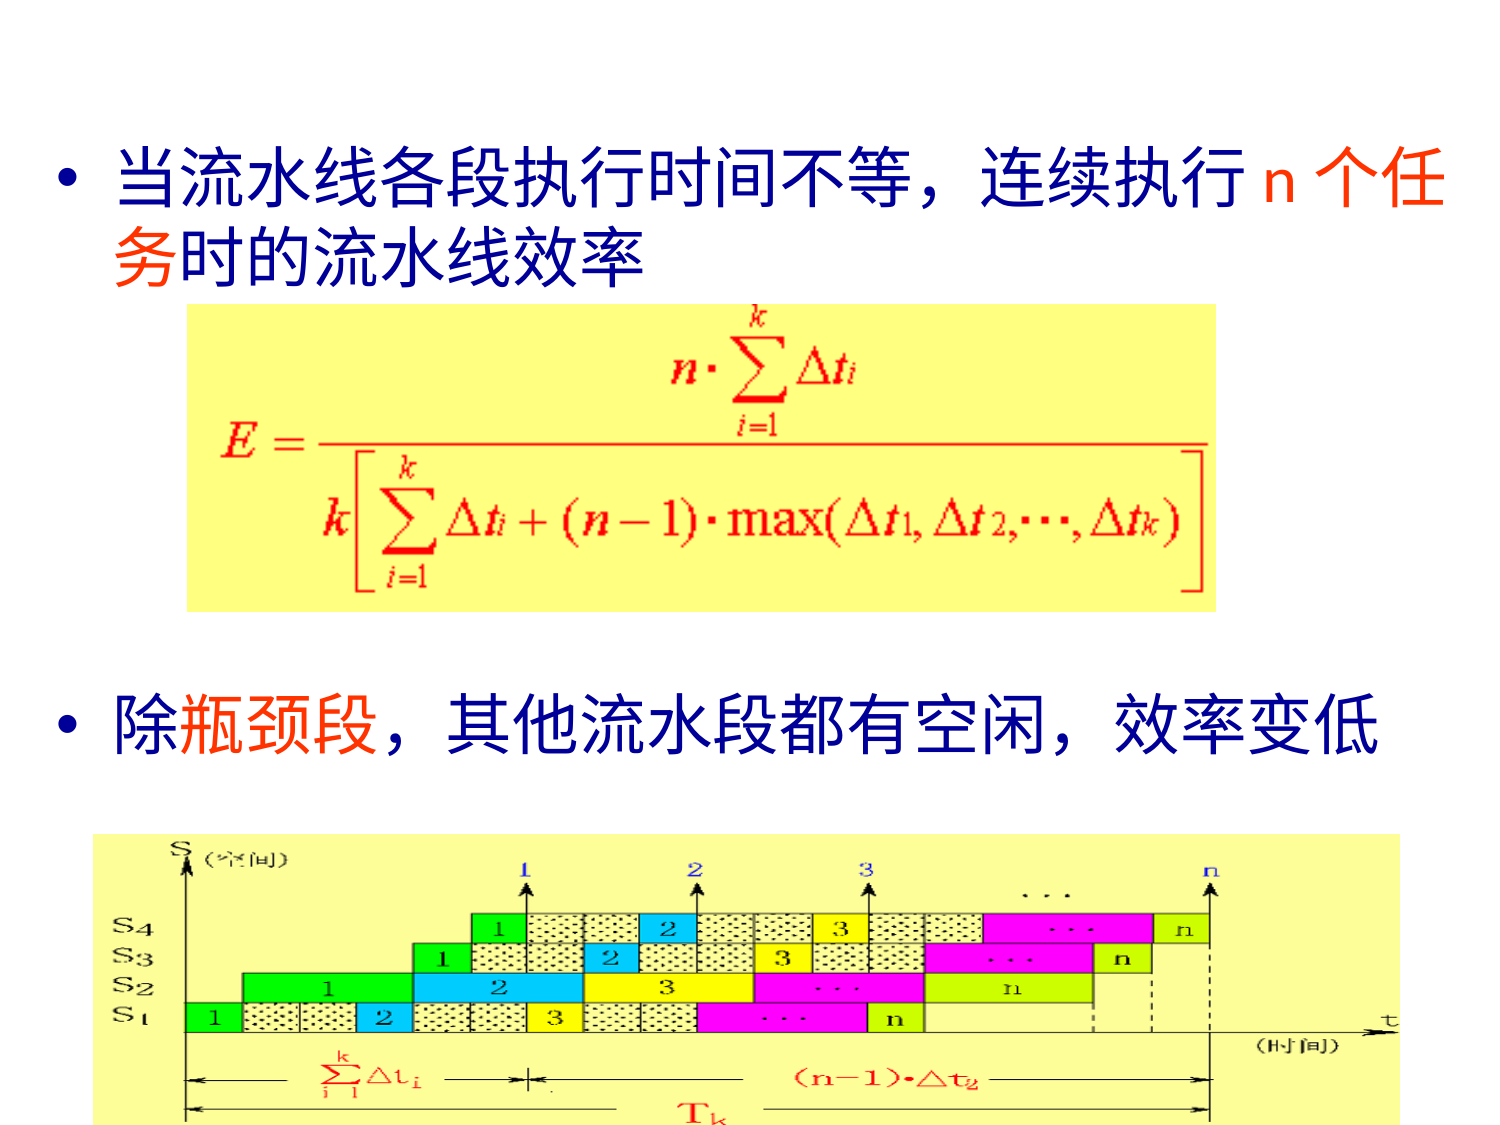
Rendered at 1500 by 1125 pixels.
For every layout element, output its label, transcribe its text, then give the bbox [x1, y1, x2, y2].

text_box 当流水线各段执行时间不等，连续执行n个任务时的流水线效率 除瓶颈段，其他流水段都有空闲，效率变低 [41, 128, 1500, 1067]
picture [187, 304, 1216, 612]
picture [93, 833, 1400, 1125]
